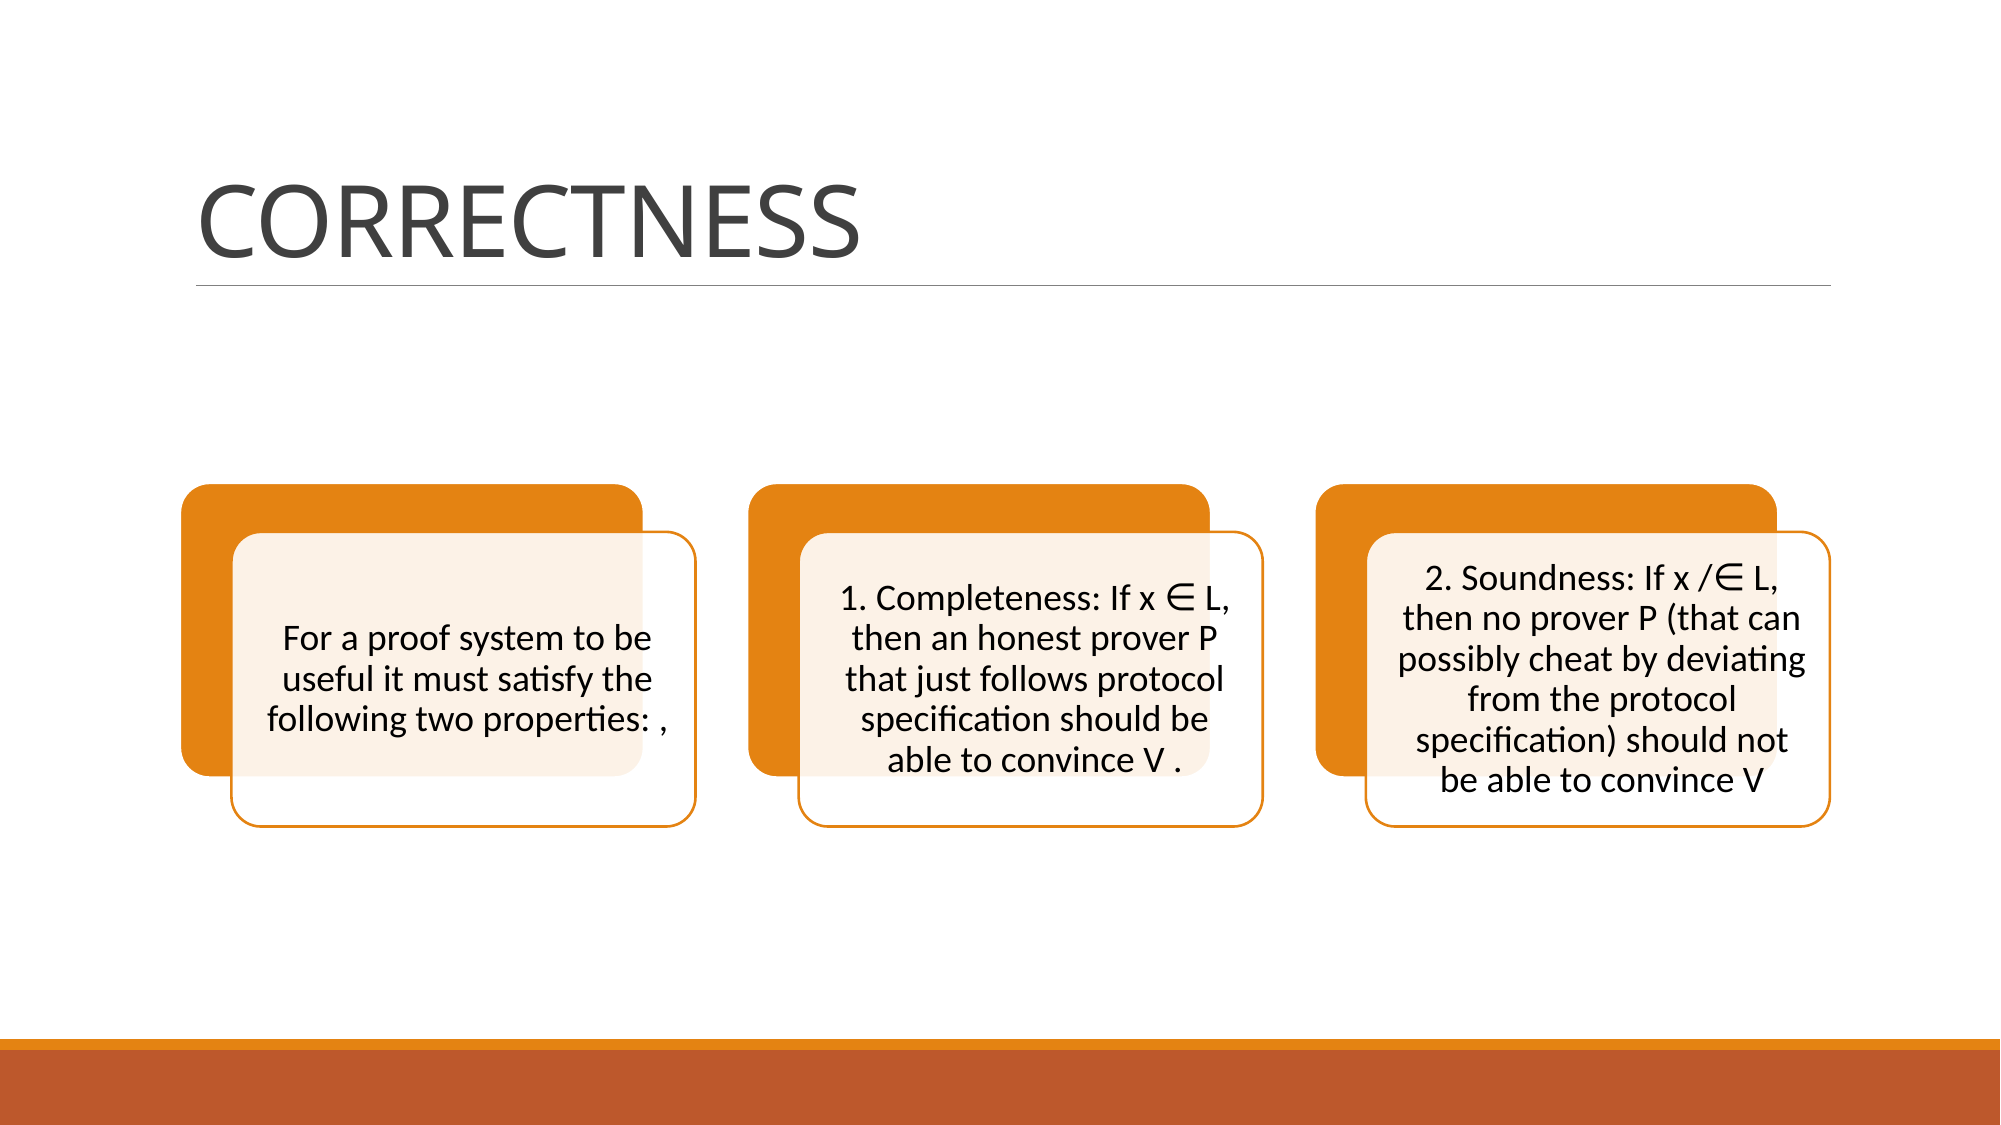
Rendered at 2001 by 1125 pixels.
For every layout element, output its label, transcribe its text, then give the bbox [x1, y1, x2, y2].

title CORRECTNESS [180, 47, 1830, 285]
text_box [179, 343, 1831, 966]
